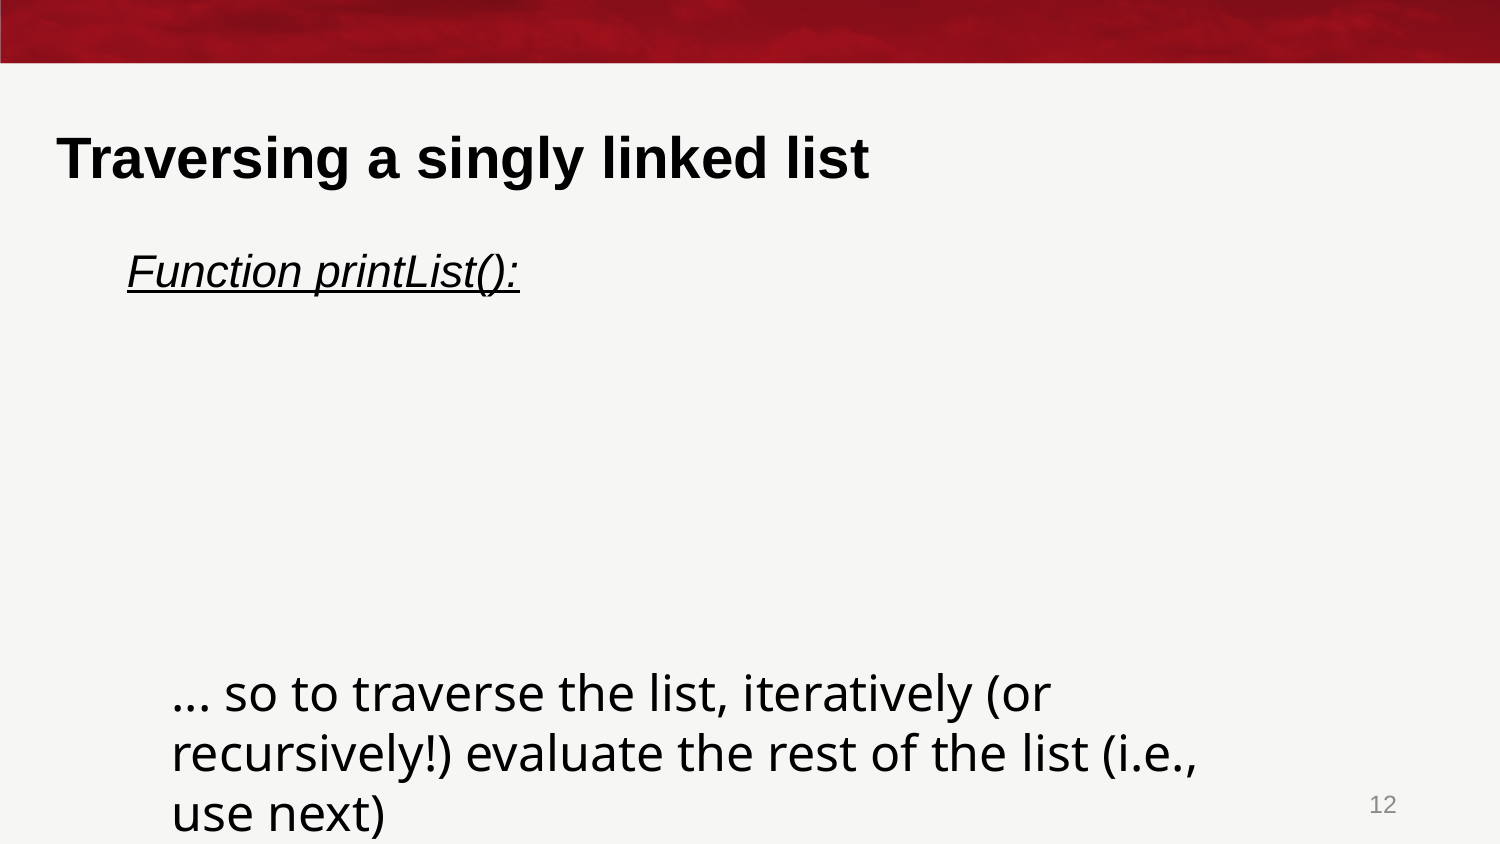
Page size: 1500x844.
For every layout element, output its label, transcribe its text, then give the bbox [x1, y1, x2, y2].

text_box ... so to traverse the list, iteratively (or recursively!) evaluate the rest of the list (i.e., use next) [171, 661, 1291, 844]
text_box Function printList(): [126, 242, 1489, 655]
picture [0, 0, 1500, 844]
title Traversing a singly linked list [56, 120, 1439, 227]
